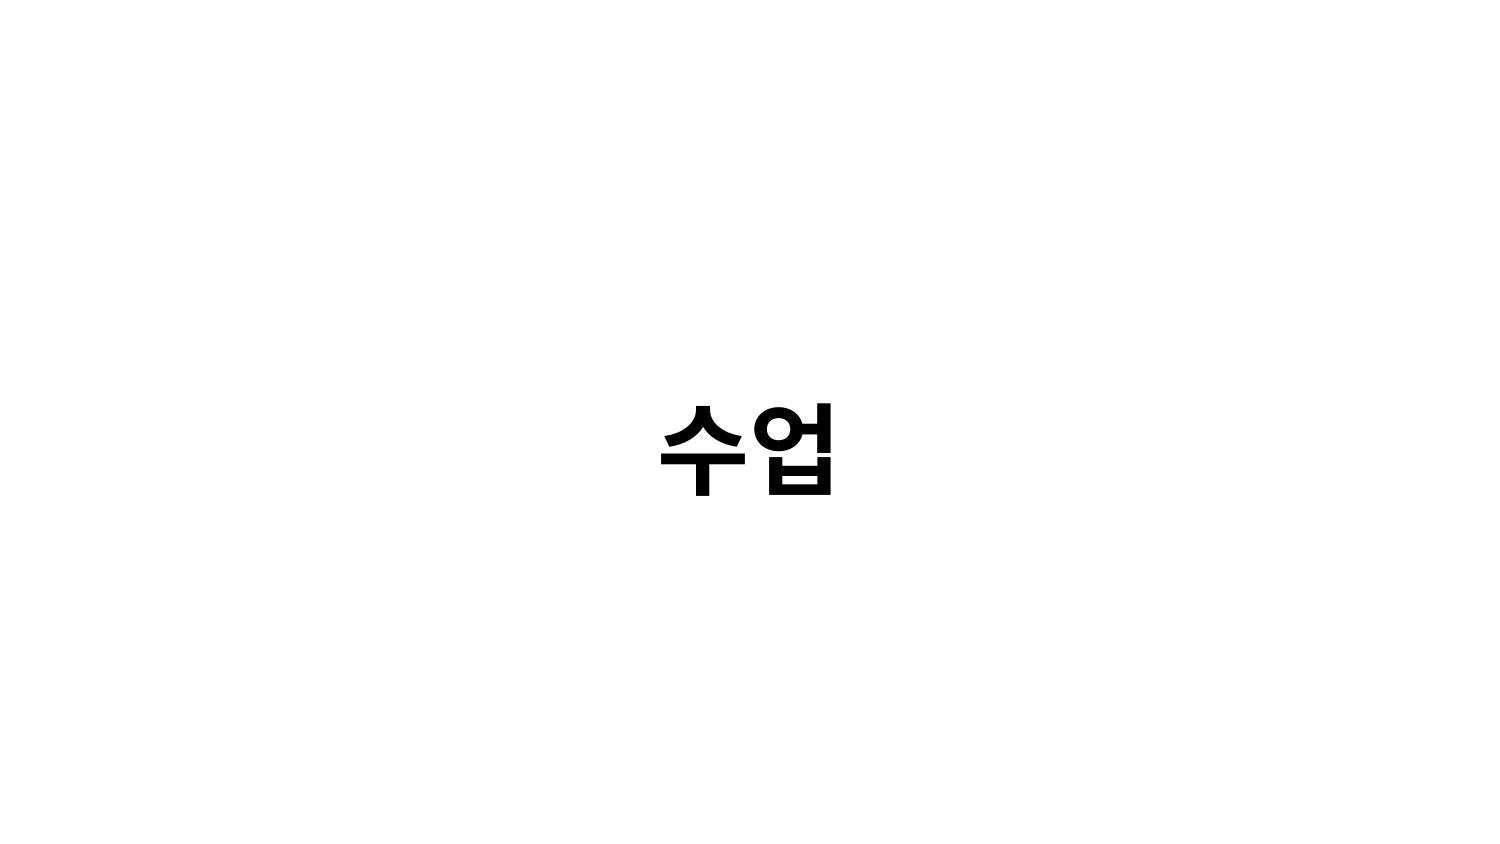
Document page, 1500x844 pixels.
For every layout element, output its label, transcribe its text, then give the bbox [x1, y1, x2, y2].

text_box 수업 [643, 344, 857, 515]
